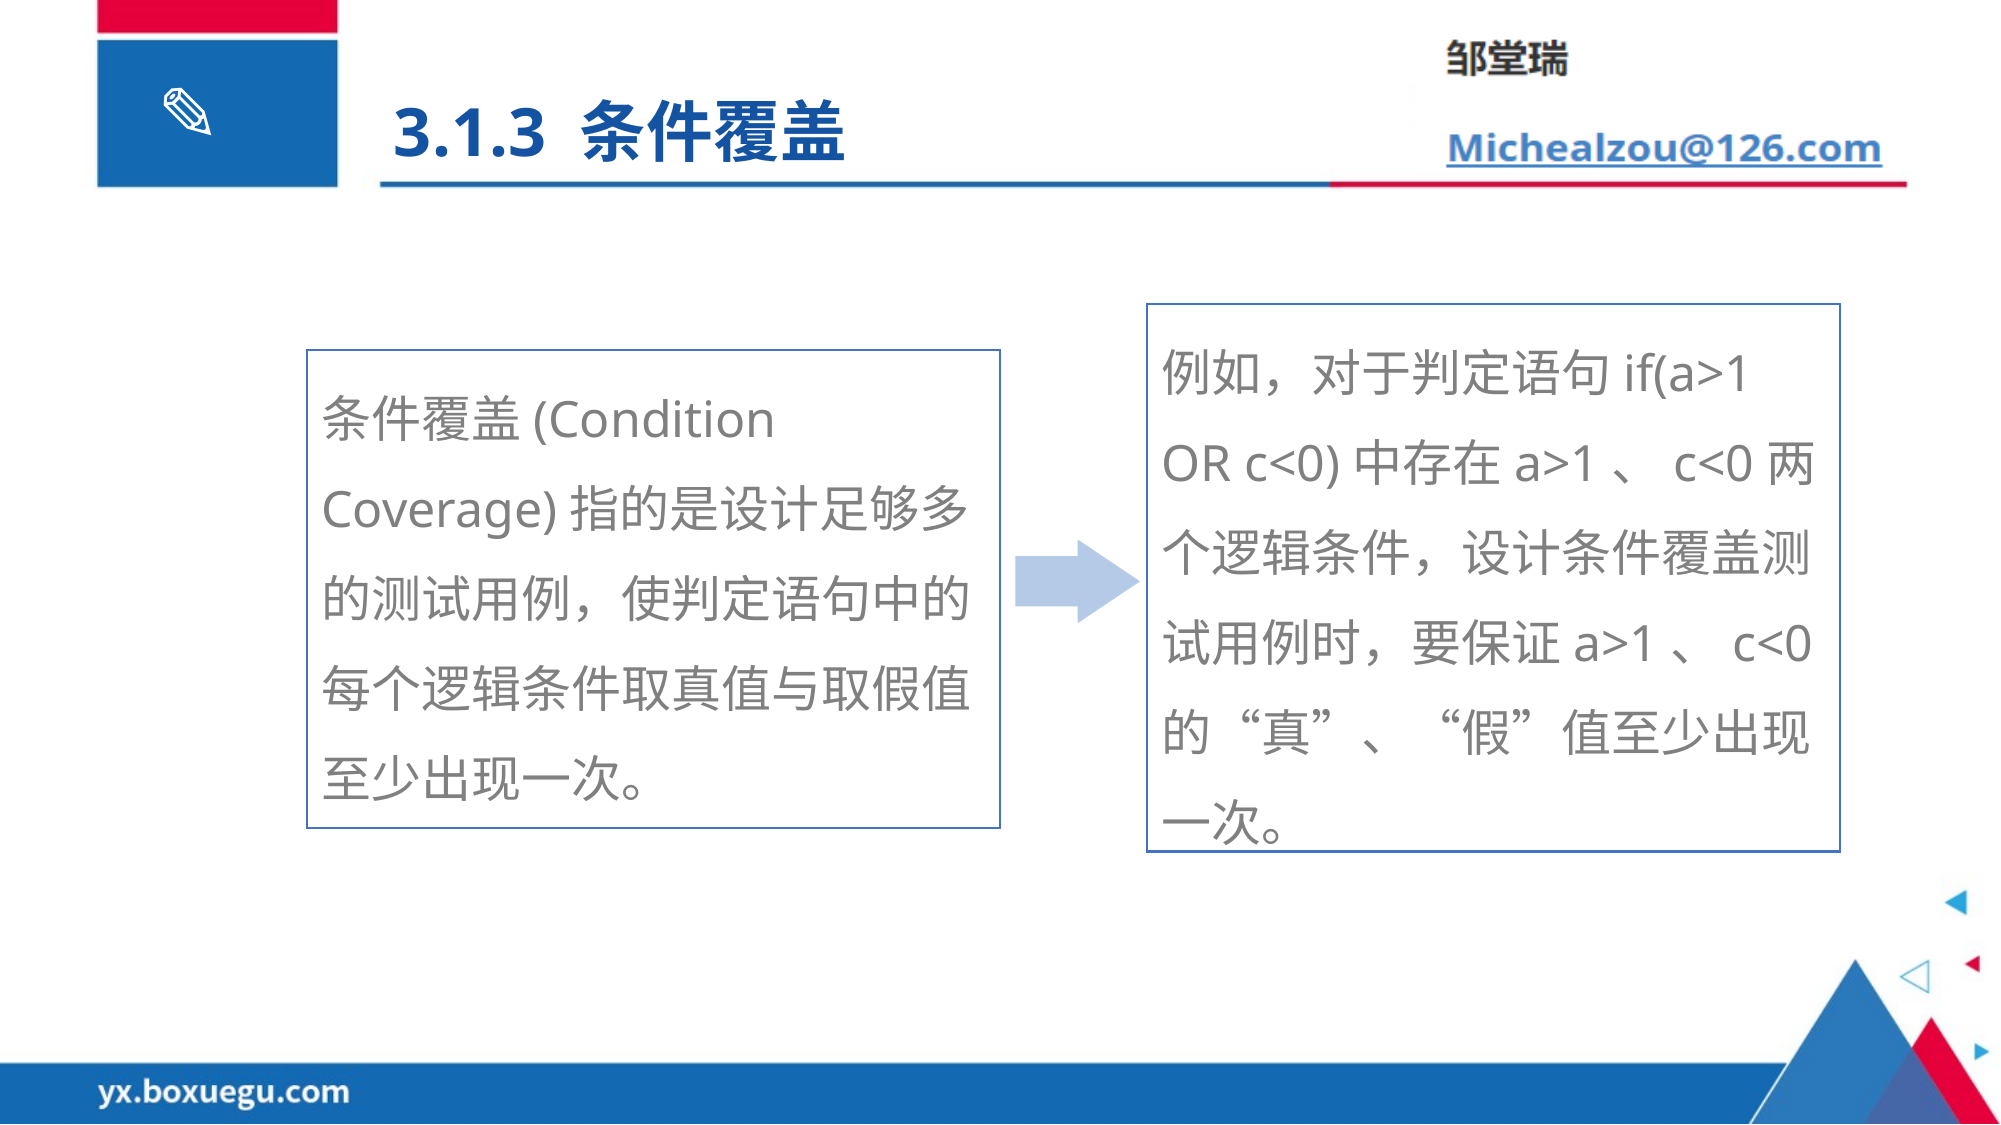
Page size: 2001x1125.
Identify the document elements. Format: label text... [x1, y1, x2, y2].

text_box 3.1.3 条件覆盖 [379, 82, 1139, 177]
text_box 条件覆盖(Condition Coverage)指的是设计足够多的测试用例，使判定语句中的每个逻辑条件取真值与取假值至少出现一次。 [306, 349, 1001, 829]
text_box [1015, 539, 1141, 624]
picture [0, 0, 2000, 1124]
text_box 例如，对于判定语句if(a>1 OR c<0)中存在a>1、c<0两个逻辑条件，设计条件覆盖测试用例时，要保证a>1、c<0的“真”、“假”值至少出现一次。 [1146, 303, 1841, 853]
